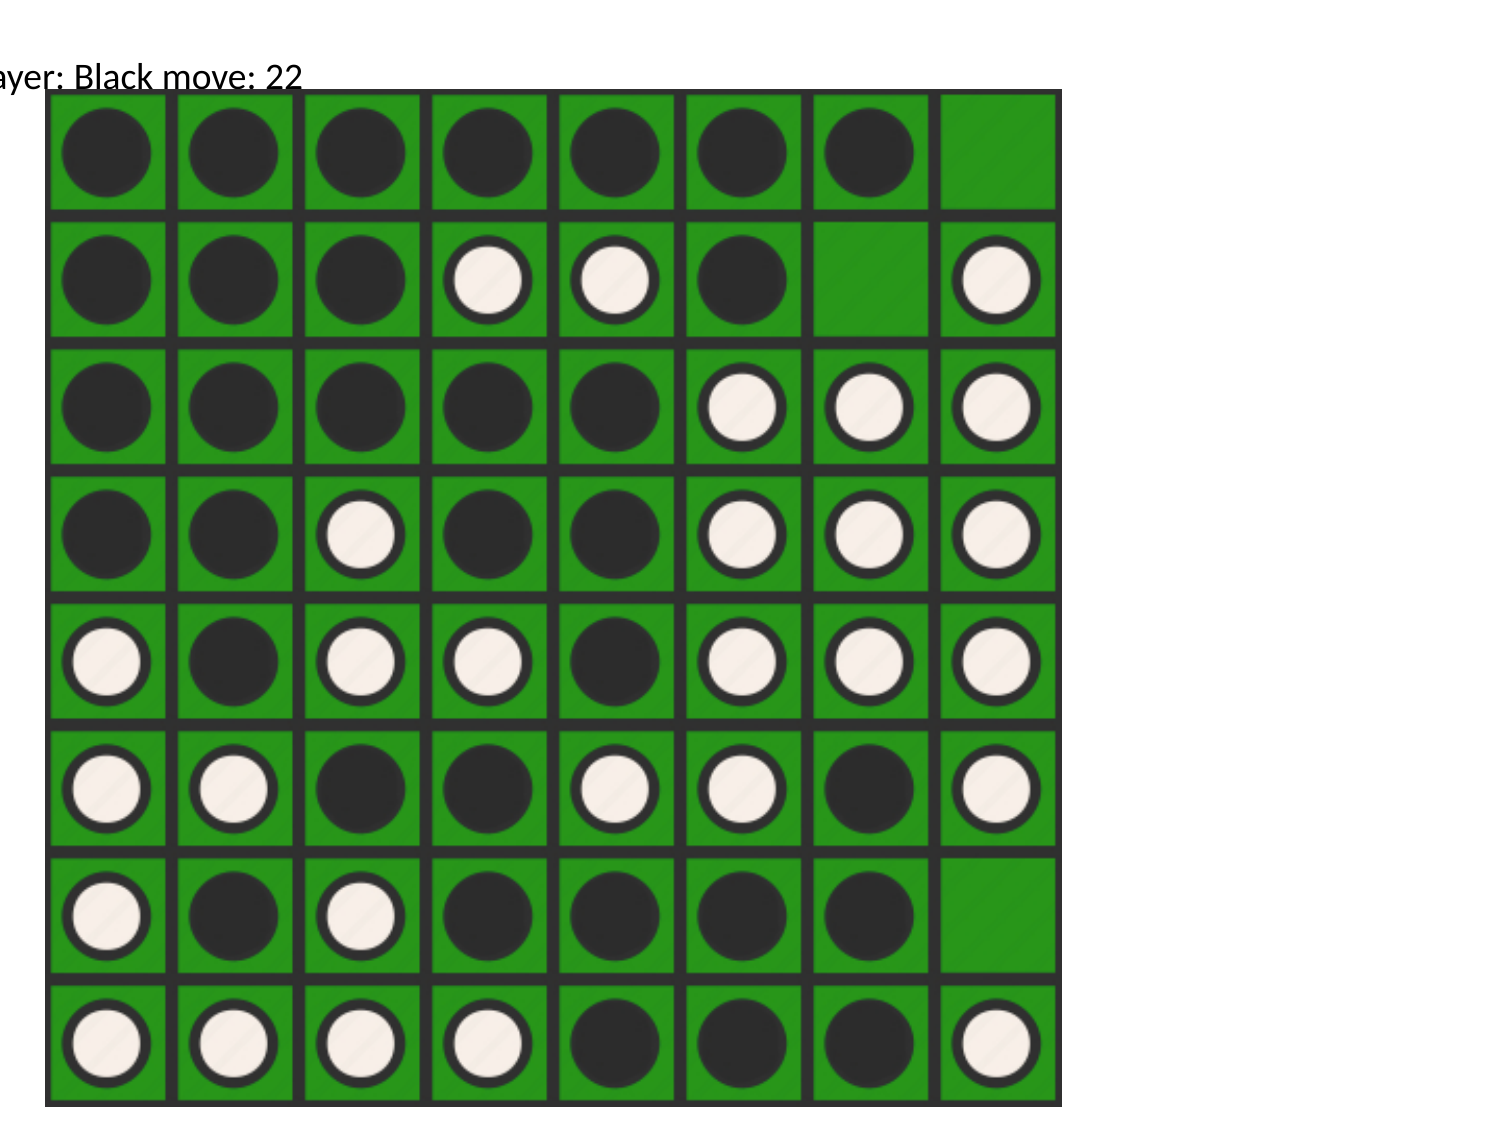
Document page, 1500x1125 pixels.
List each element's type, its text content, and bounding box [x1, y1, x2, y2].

picture [44, 89, 1062, 1107]
text_box turn: 57 player: Black move: 22 [0, 44, 319, 105]
